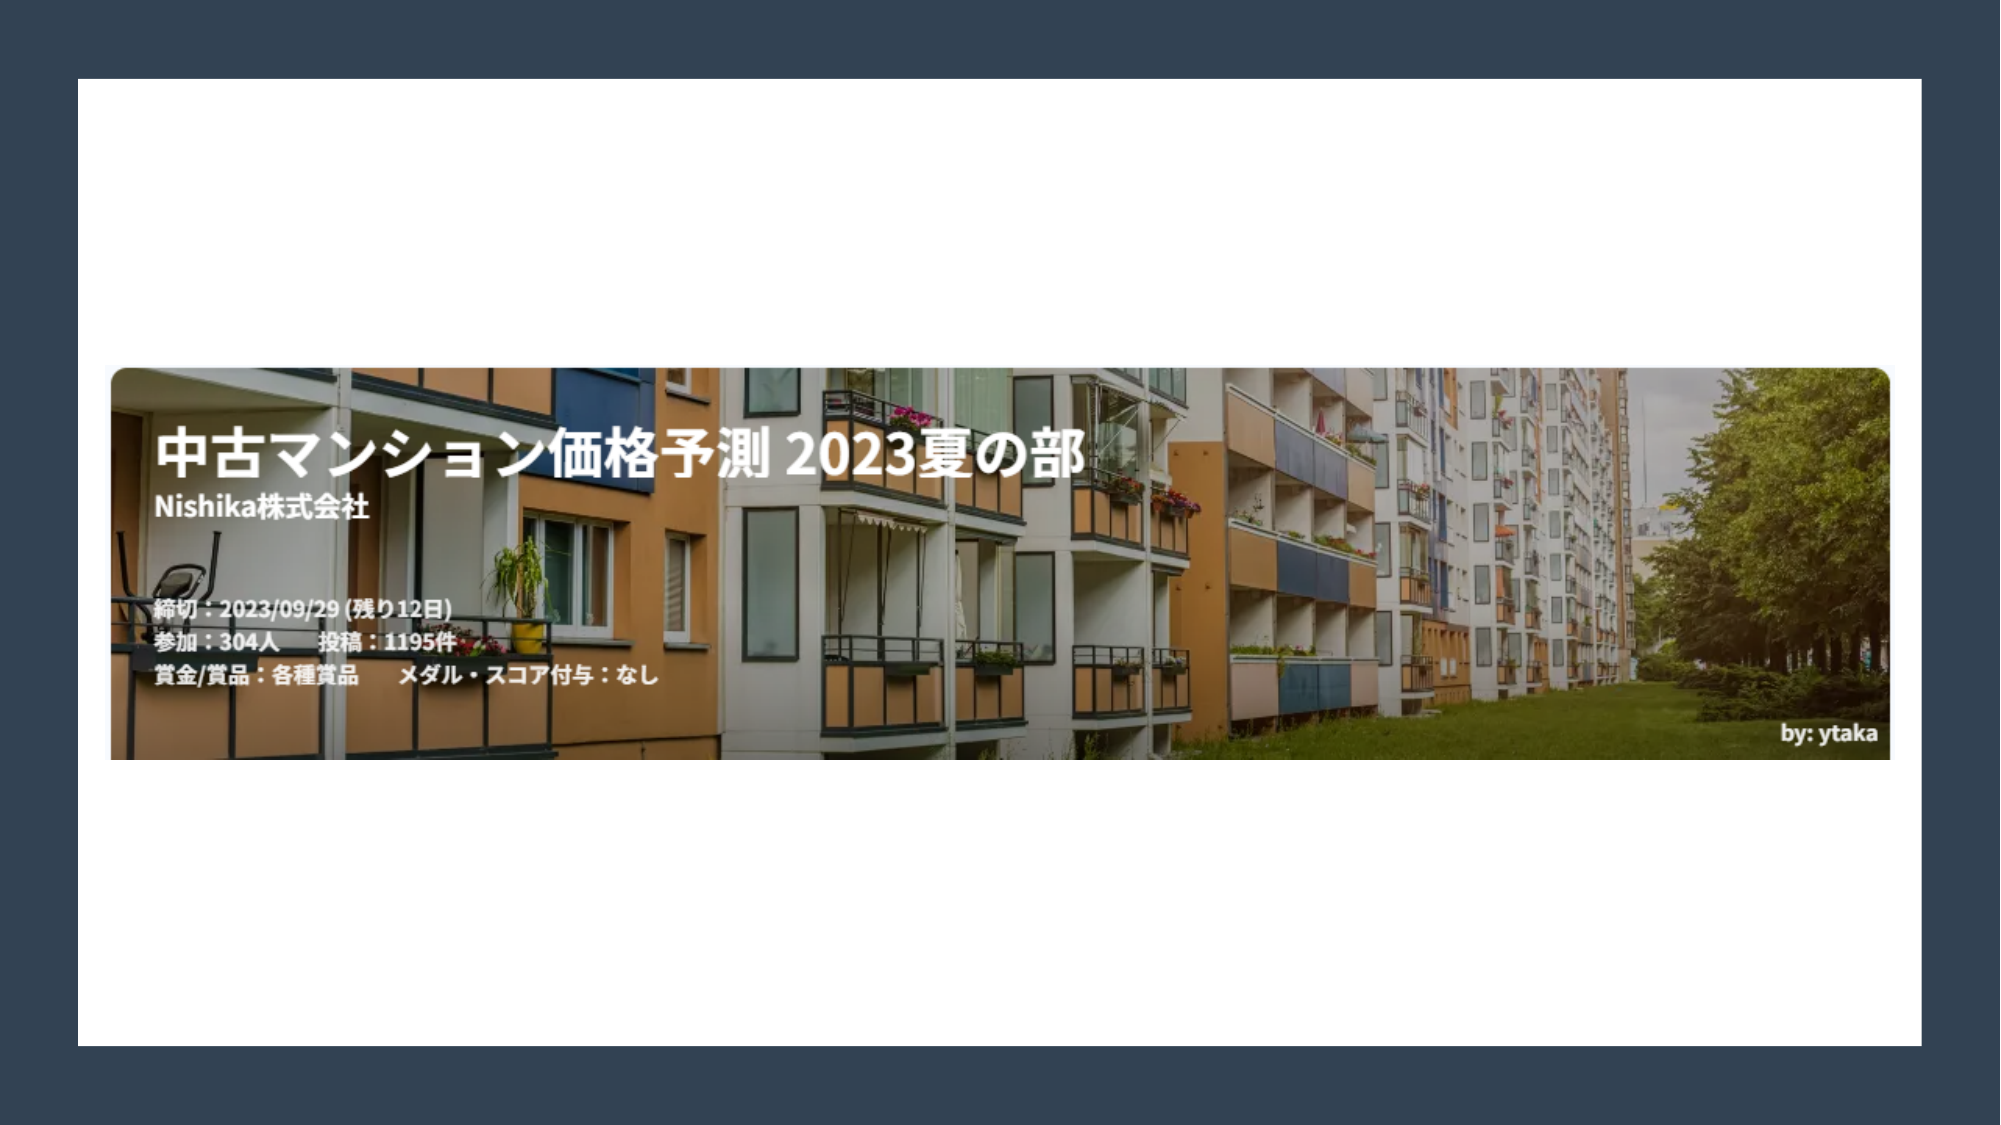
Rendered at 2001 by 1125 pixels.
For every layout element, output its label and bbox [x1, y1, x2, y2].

list [105, 365, 1895, 760]
text_box [0, 0, 2000, 1125]
text_box [77, 78, 1923, 1047]
